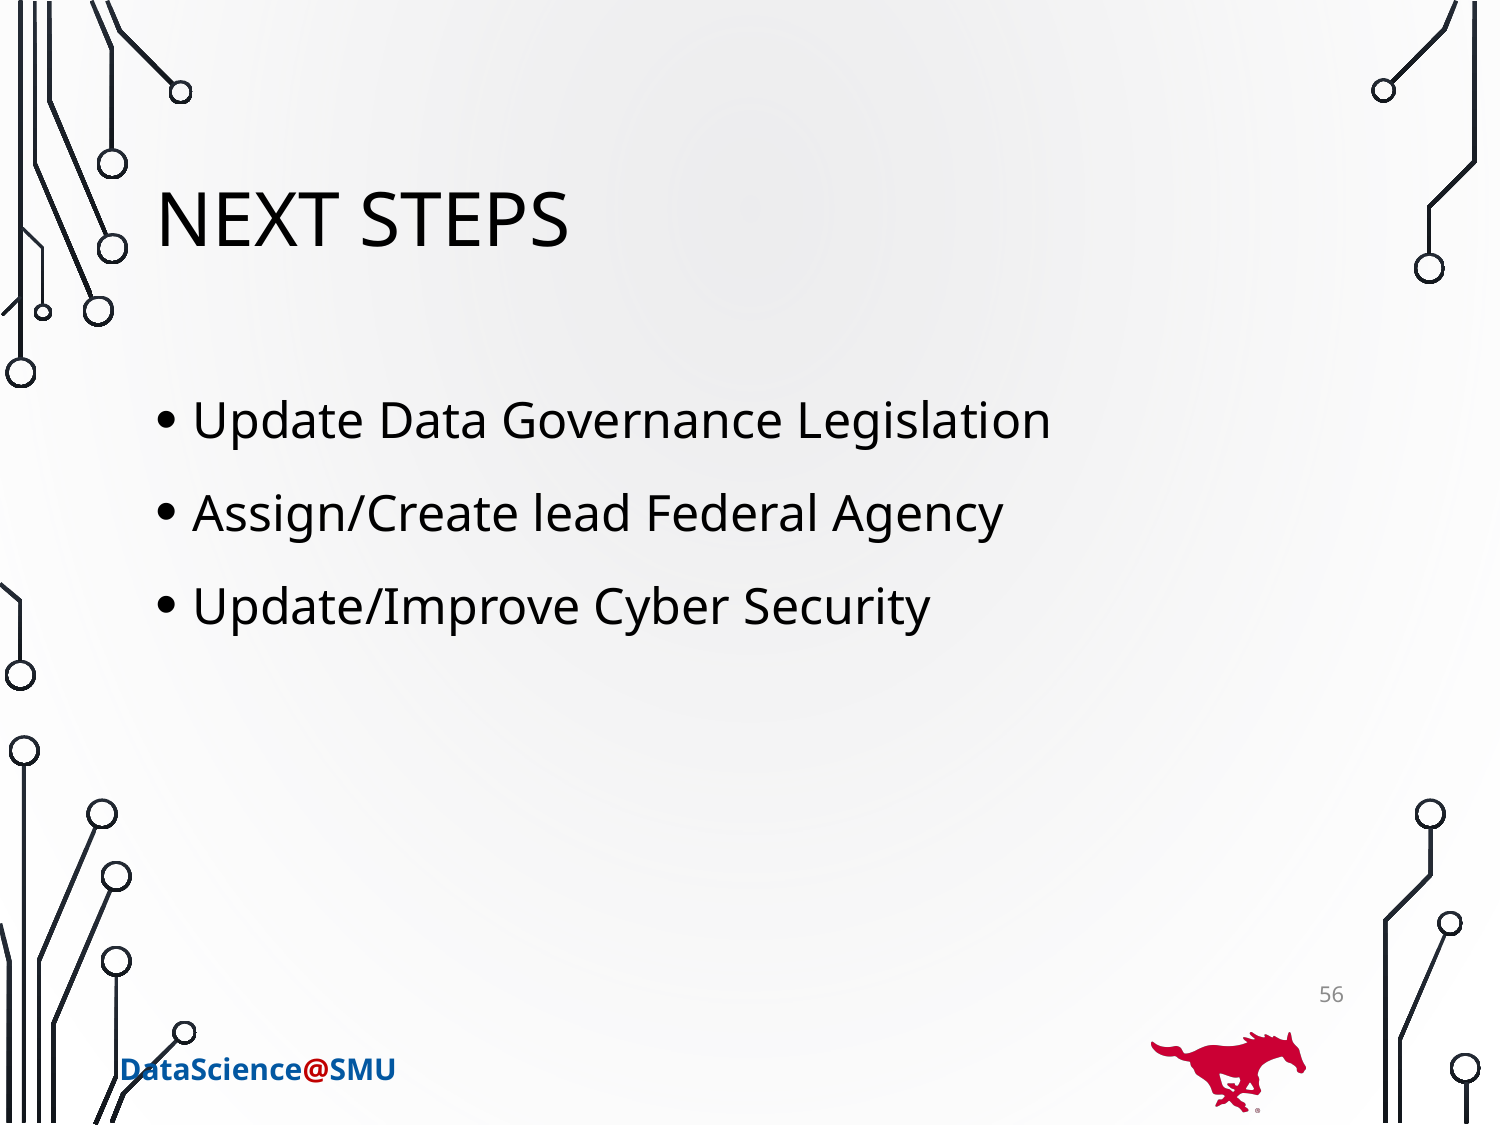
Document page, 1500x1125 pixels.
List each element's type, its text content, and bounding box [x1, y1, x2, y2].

list Update Data Governance Legislation Assign/Create lead Federal Agency Update/Improve Cyber Security [140, 369, 1360, 950]
picture [1151, 1032, 1306, 1113]
title Next Steps [140, 101, 1360, 344]
slide_number 56 [1264, 965, 1360, 1025]
